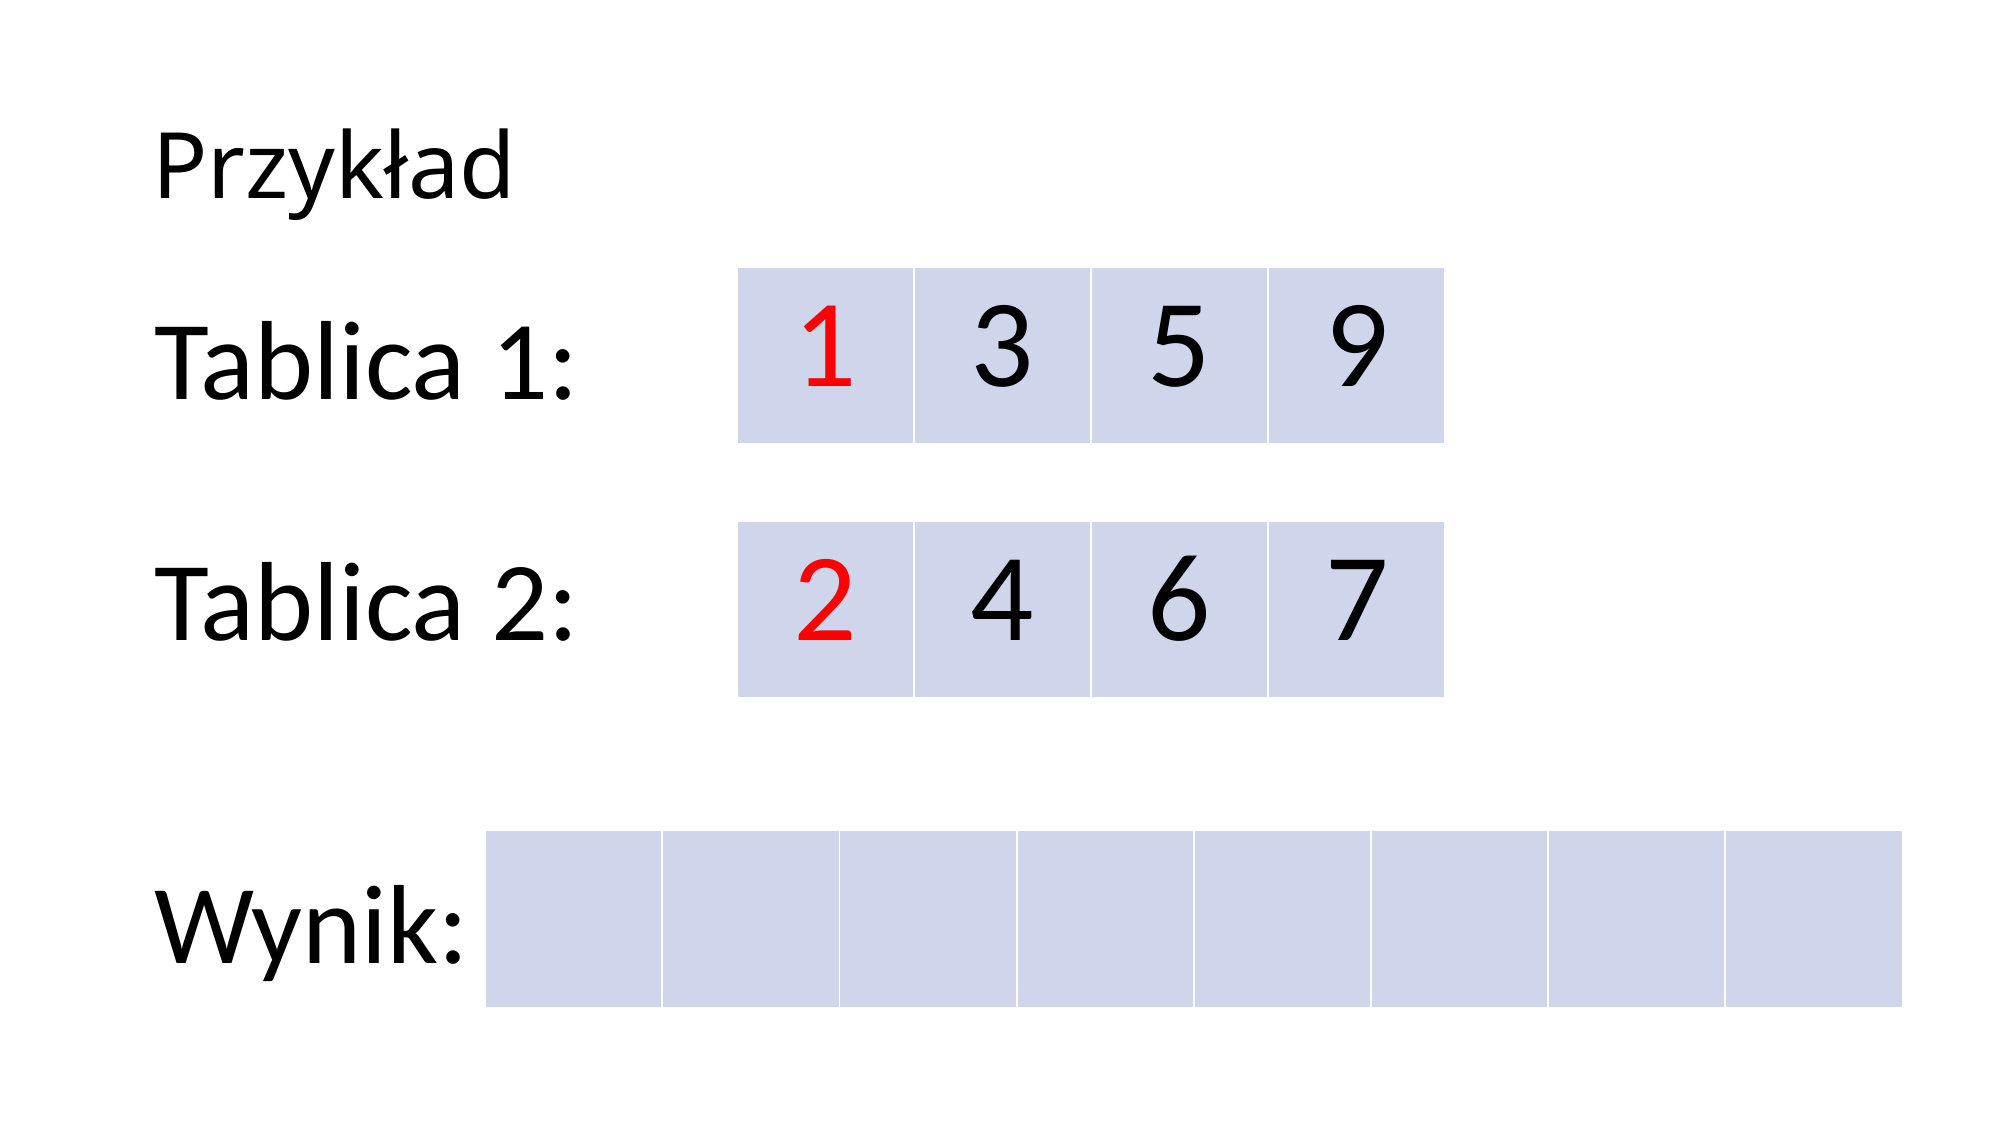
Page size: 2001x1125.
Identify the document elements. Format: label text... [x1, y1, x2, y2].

table_header 2 [738, 522, 913, 697]
table_header [1372, 831, 1547, 1007]
table_header [486, 831, 661, 1007]
table_header 6 [1092, 522, 1267, 697]
table_header 7 [1269, 522, 1444, 697]
table_header 3 [915, 268, 1090, 443]
table_header [840, 831, 1016, 1007]
title Przykład [137, 59, 1863, 278]
table_header [1195, 831, 1370, 1007]
table_header [1549, 831, 1724, 1007]
table_header 1 [738, 268, 913, 443]
text_box Tablica 1: [139, 279, 594, 430]
table_header [1726, 831, 1902, 1007]
table_header [1018, 831, 1193, 1007]
table_header [663, 831, 839, 1007]
table_header 5 [1092, 268, 1267, 443]
text_box Wynik: [139, 843, 484, 994]
table_header 9 [1269, 268, 1444, 443]
text_box Tablica 2: [139, 520, 594, 671]
table_header 4 [915, 522, 1090, 697]
